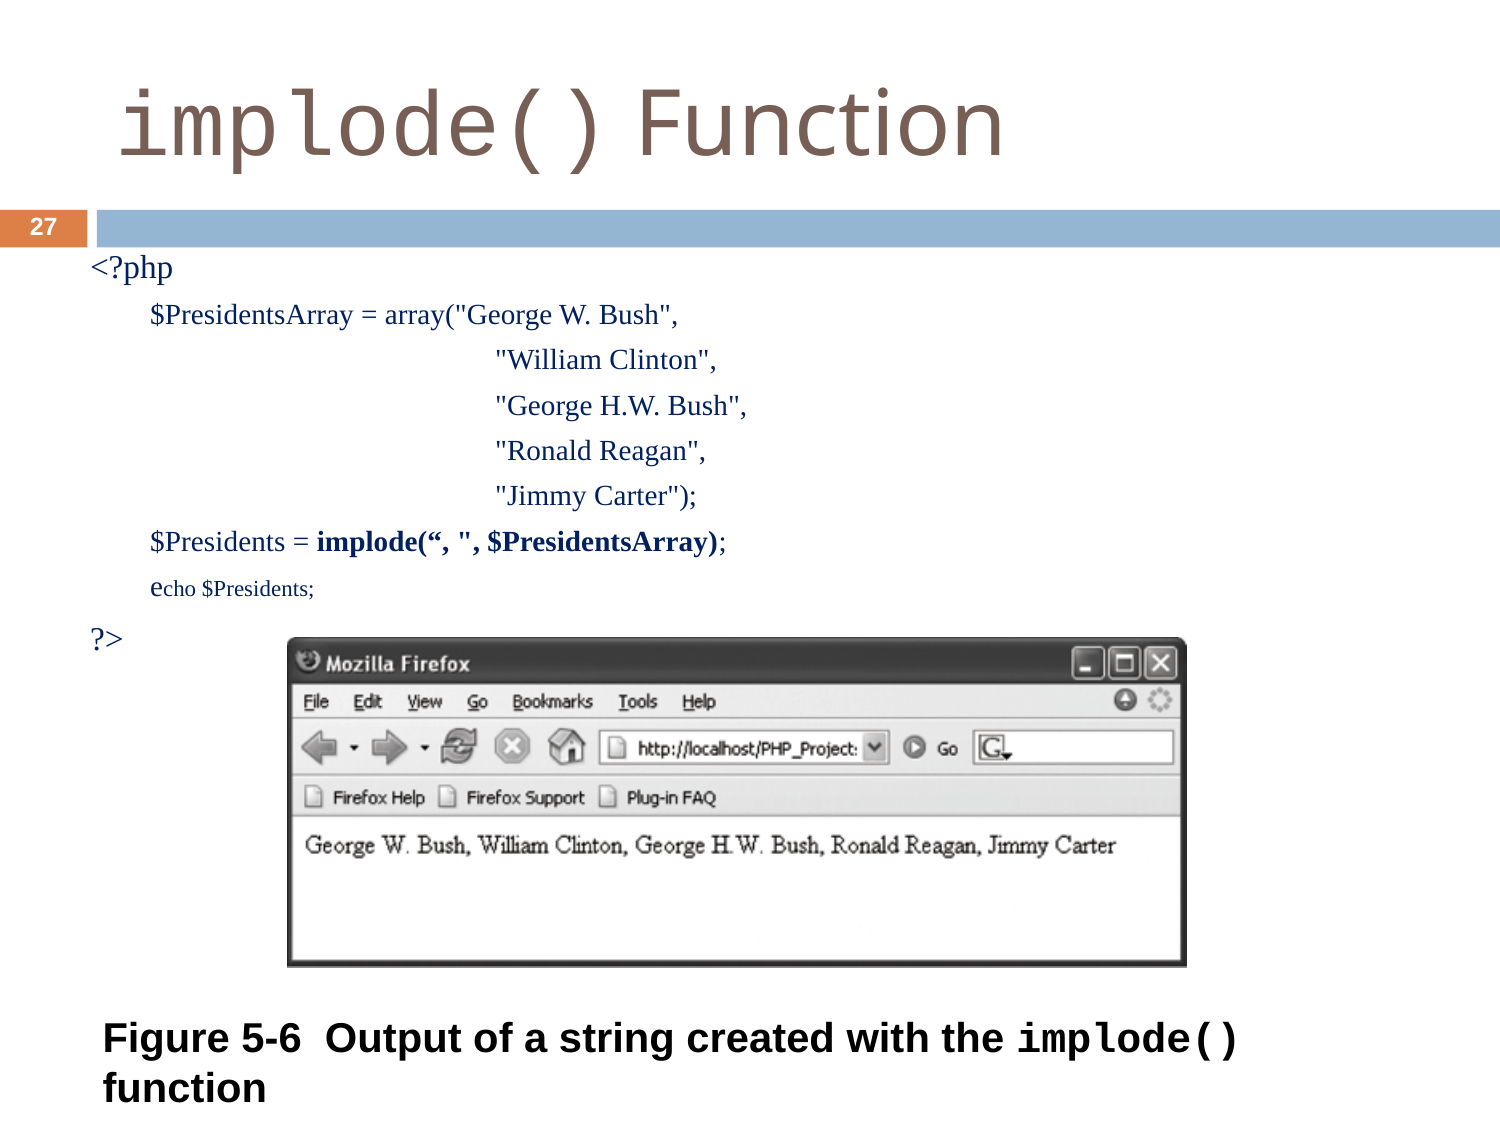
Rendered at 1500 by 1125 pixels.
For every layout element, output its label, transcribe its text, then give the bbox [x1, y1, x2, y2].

title implode() Function [100, 37, 1438, 200]
picture [287, 637, 1188, 968]
list <?php $PresidentsArray = array("George W. Bush", "William Clinton", "George H.W. Bush", "Ronald Reagan", "Jimmy Carter"); $Presidents = implode(“, ", $PresidentsArray); echo $Presidents; ?> [75, 237, 1463, 1038]
text_box Figure 5-6 Output of a string created with the implode() function [87, 1003, 1429, 1069]
text_box ‹#› [0, 208, 88, 249]
